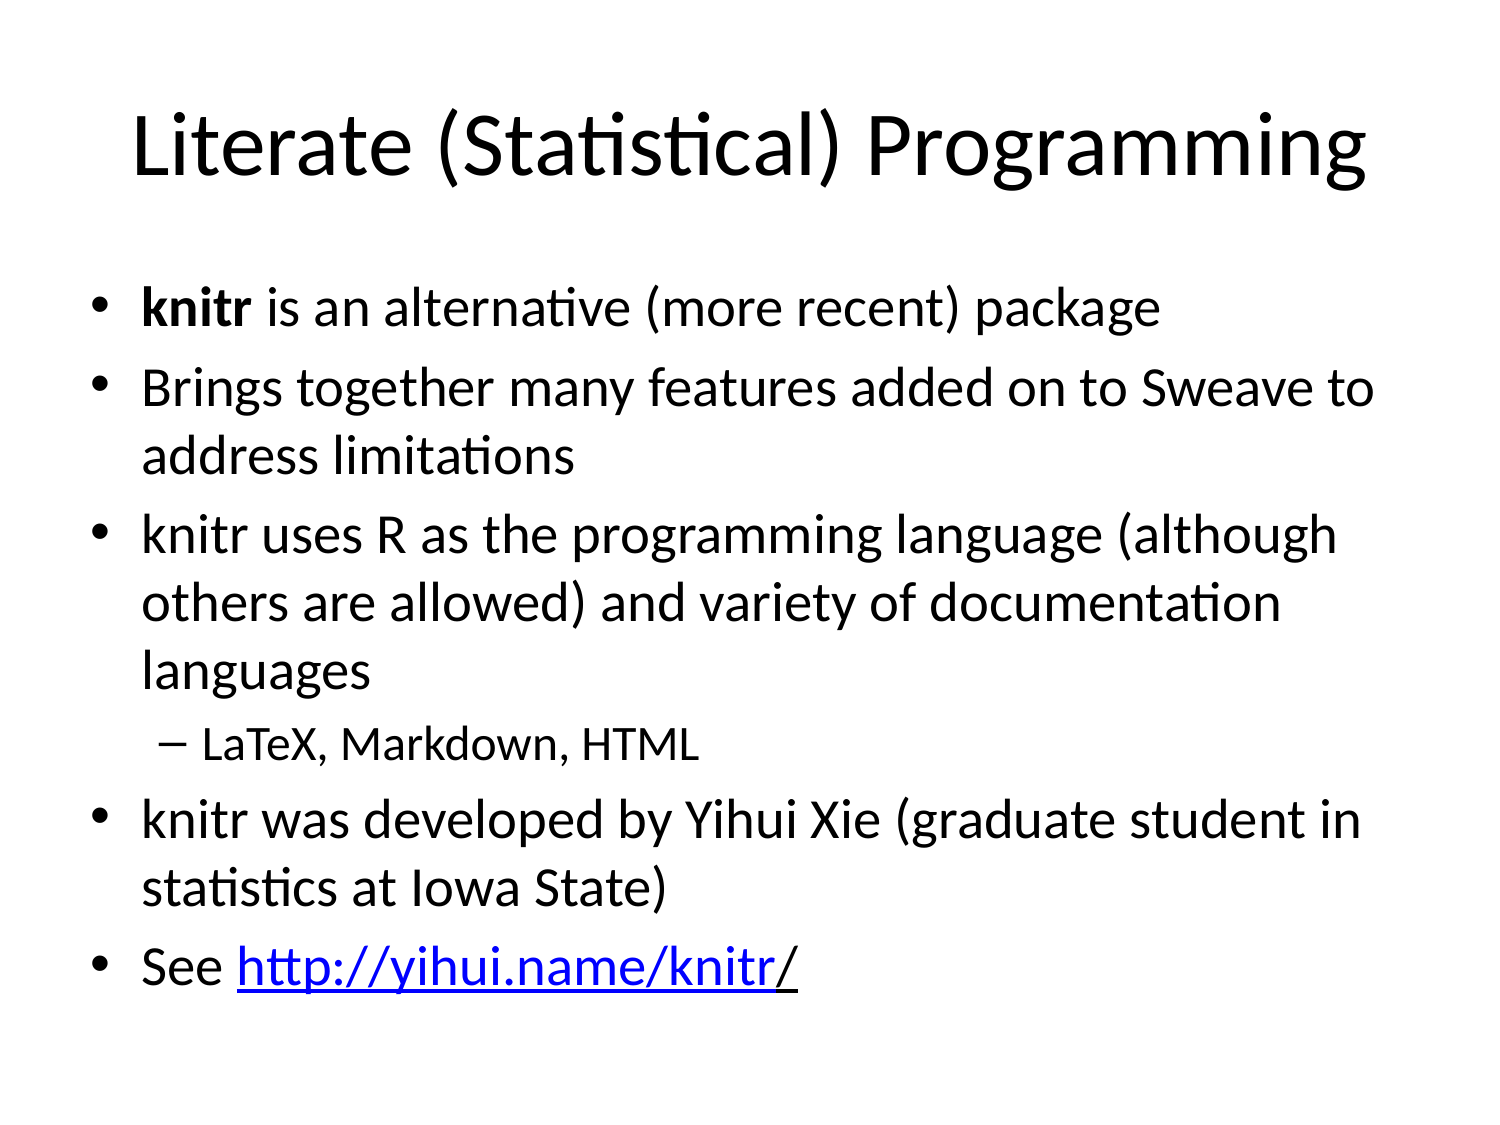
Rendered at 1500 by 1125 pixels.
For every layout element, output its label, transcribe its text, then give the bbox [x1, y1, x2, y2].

list knitr is an alternative (more recent) package Brings together many features added on to Sweave to address limitations knitr uses R as the programming language (although others are allowed) and variety of documentation languages LaTeX, Markdown, HTML knitr was developed by Yihui Xie (graduate student in statistics at Iowa State) See http://yihui.name/knitr/ [75, 262, 1425, 1005]
title Literate (Statistical) Programming [75, 45, 1425, 233]
